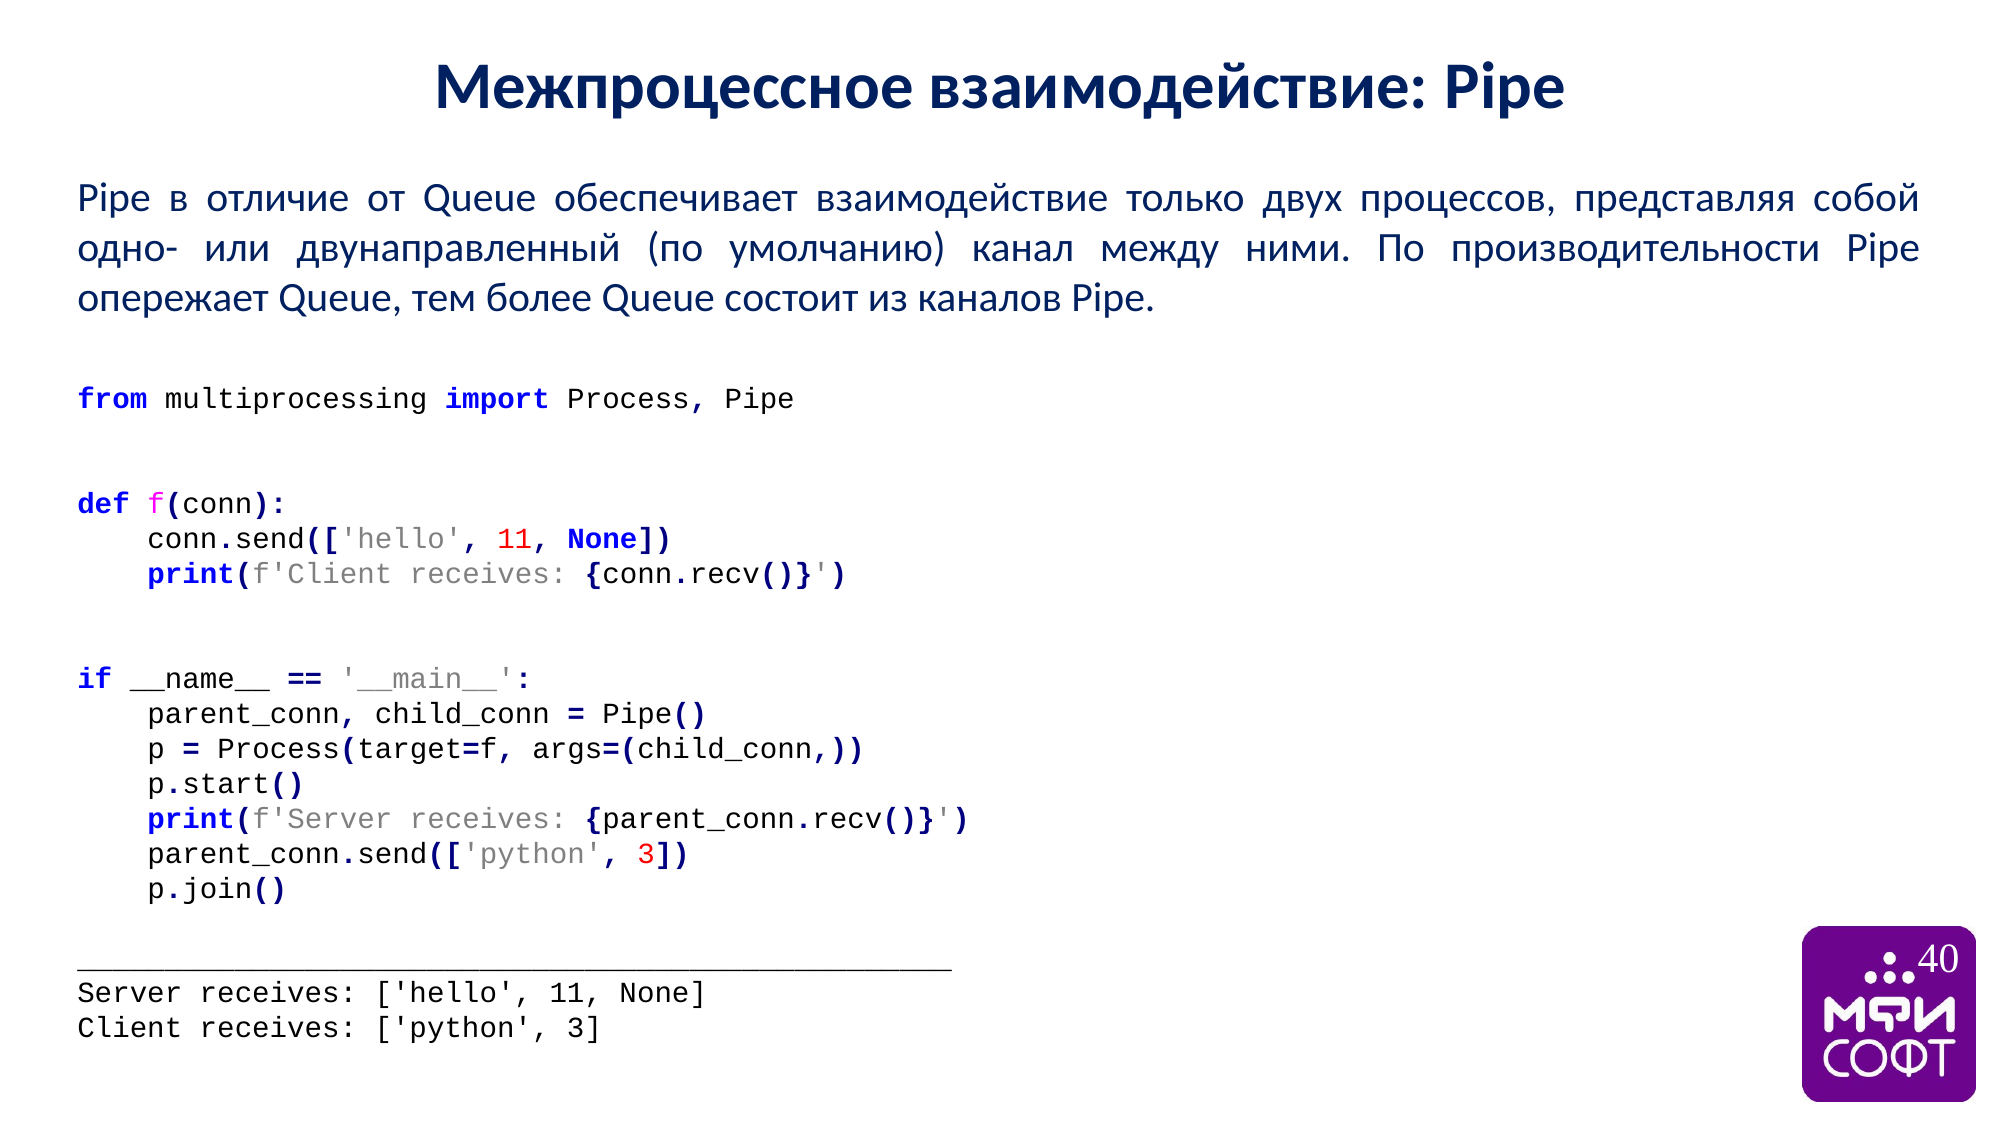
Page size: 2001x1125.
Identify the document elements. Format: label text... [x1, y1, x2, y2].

title Межпроцессное взаимодействие: Pipe [0, 34, 2000, 149]
text_box Pipe в отличие от Queue обеспечивает взаимодействие только двух процессов, представляя собой одно- или двунаправленный (по умолчанию) канал между ними. По производительности Pipe опережает Queue, тем более Queue состоит из каналов Pipe. from multiprocessing import Process, Pipe def f(conn): conn.send(['hello', 11, None]) print(f'Client receives: {conn.recv()}') if __name__ == '__main__': parent_conn, child_conn = Pipe() p = Process(target=f, args=(child_conn,)) p.start() print(f'Server receives: {parent_conn.recv()}') parent_conn.send(['python', 3]) p.join() __________________________________________________ Server receives: ['hello', 11, None] Client receives: ['python', 3] [62, 162, 1936, 1097]
picture [1802, 926, 1976, 1102]
